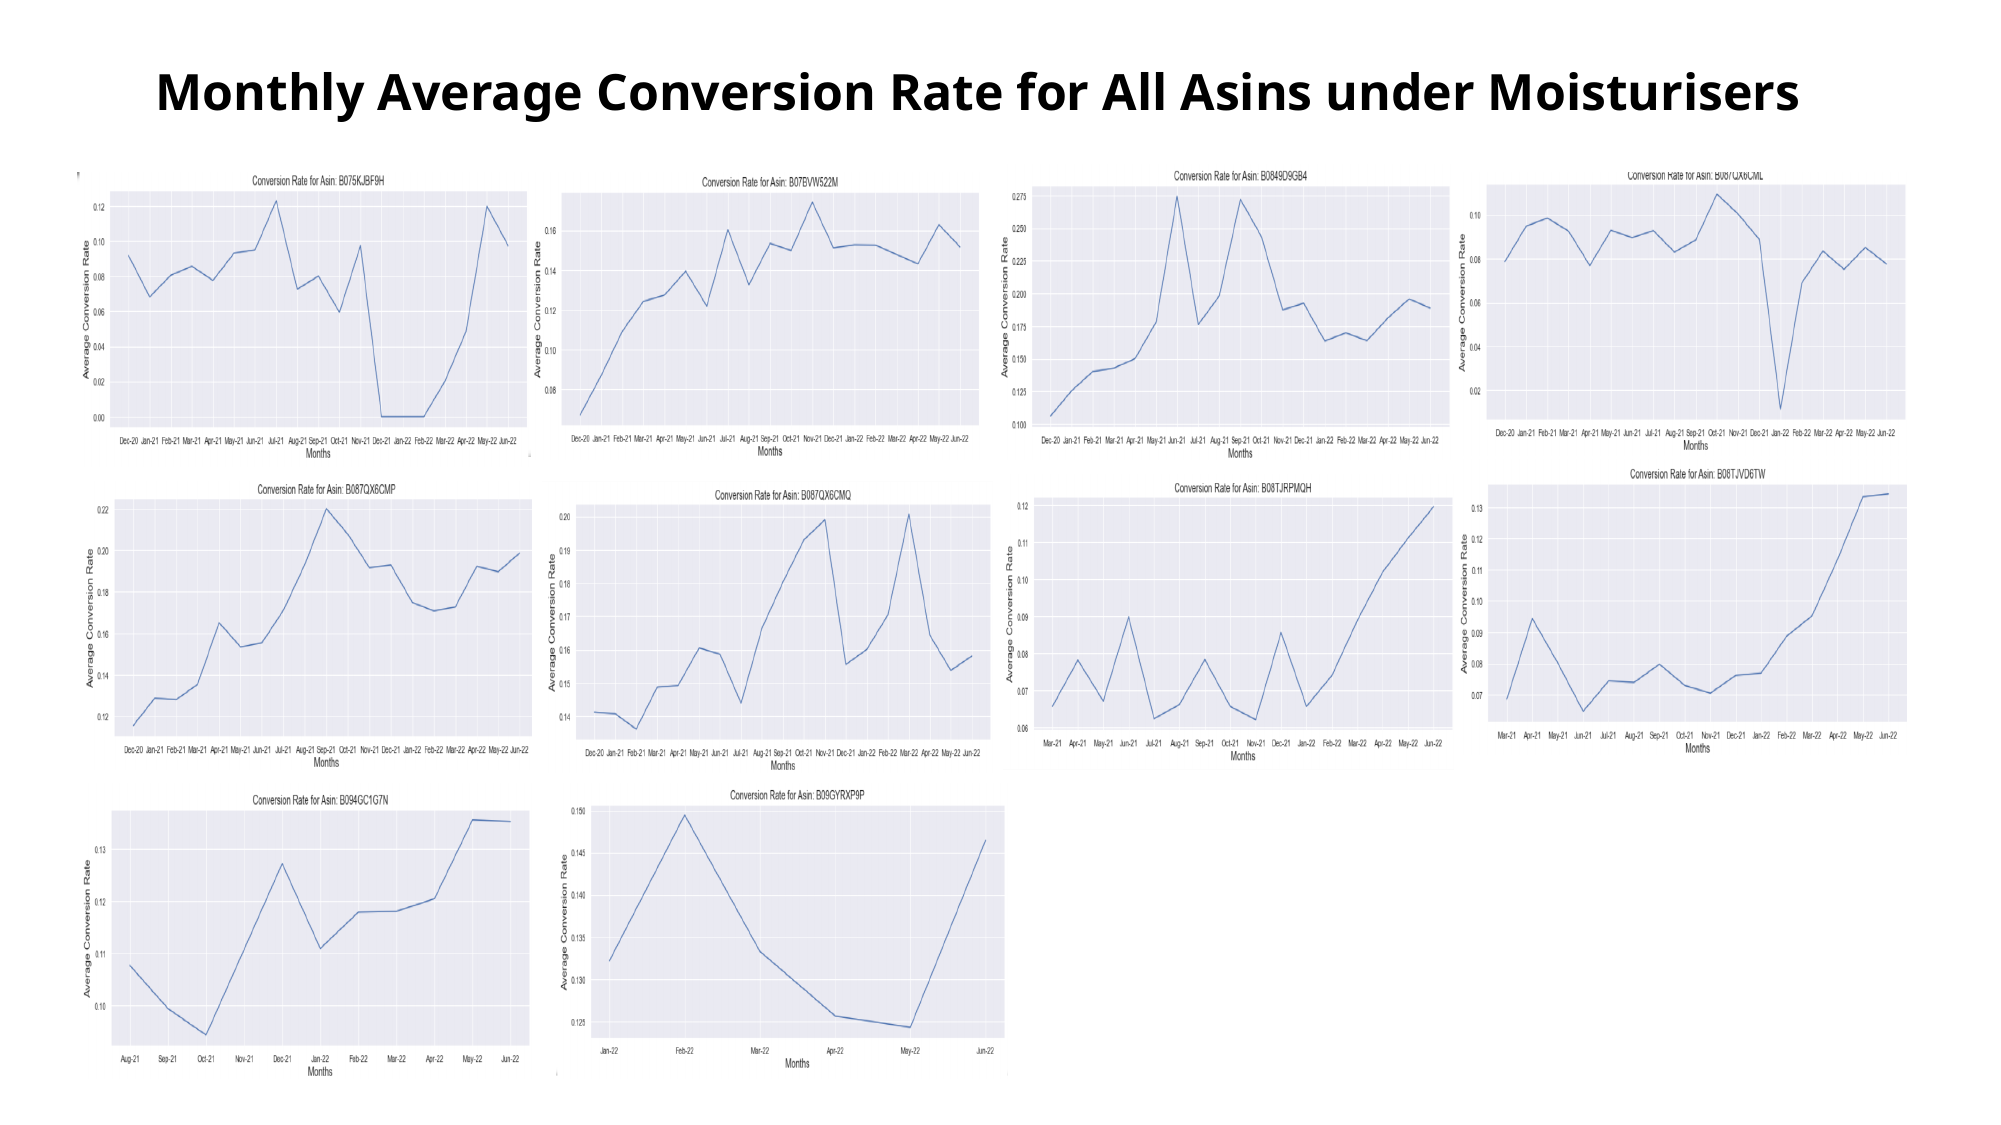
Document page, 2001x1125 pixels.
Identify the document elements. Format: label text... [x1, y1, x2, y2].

picture [542, 481, 993, 773]
picture [556, 783, 1008, 1079]
picture [1455, 172, 1907, 456]
picture [84, 481, 532, 770]
picture [77, 172, 980, 467]
picture [1003, 474, 1454, 770]
picture [999, 164, 1451, 460]
picture [81, 783, 532, 1079]
picture [1455, 459, 1907, 755]
title Monthly Average Conversion Rate for All Asins under Moisturisers [140, 54, 1866, 135]
